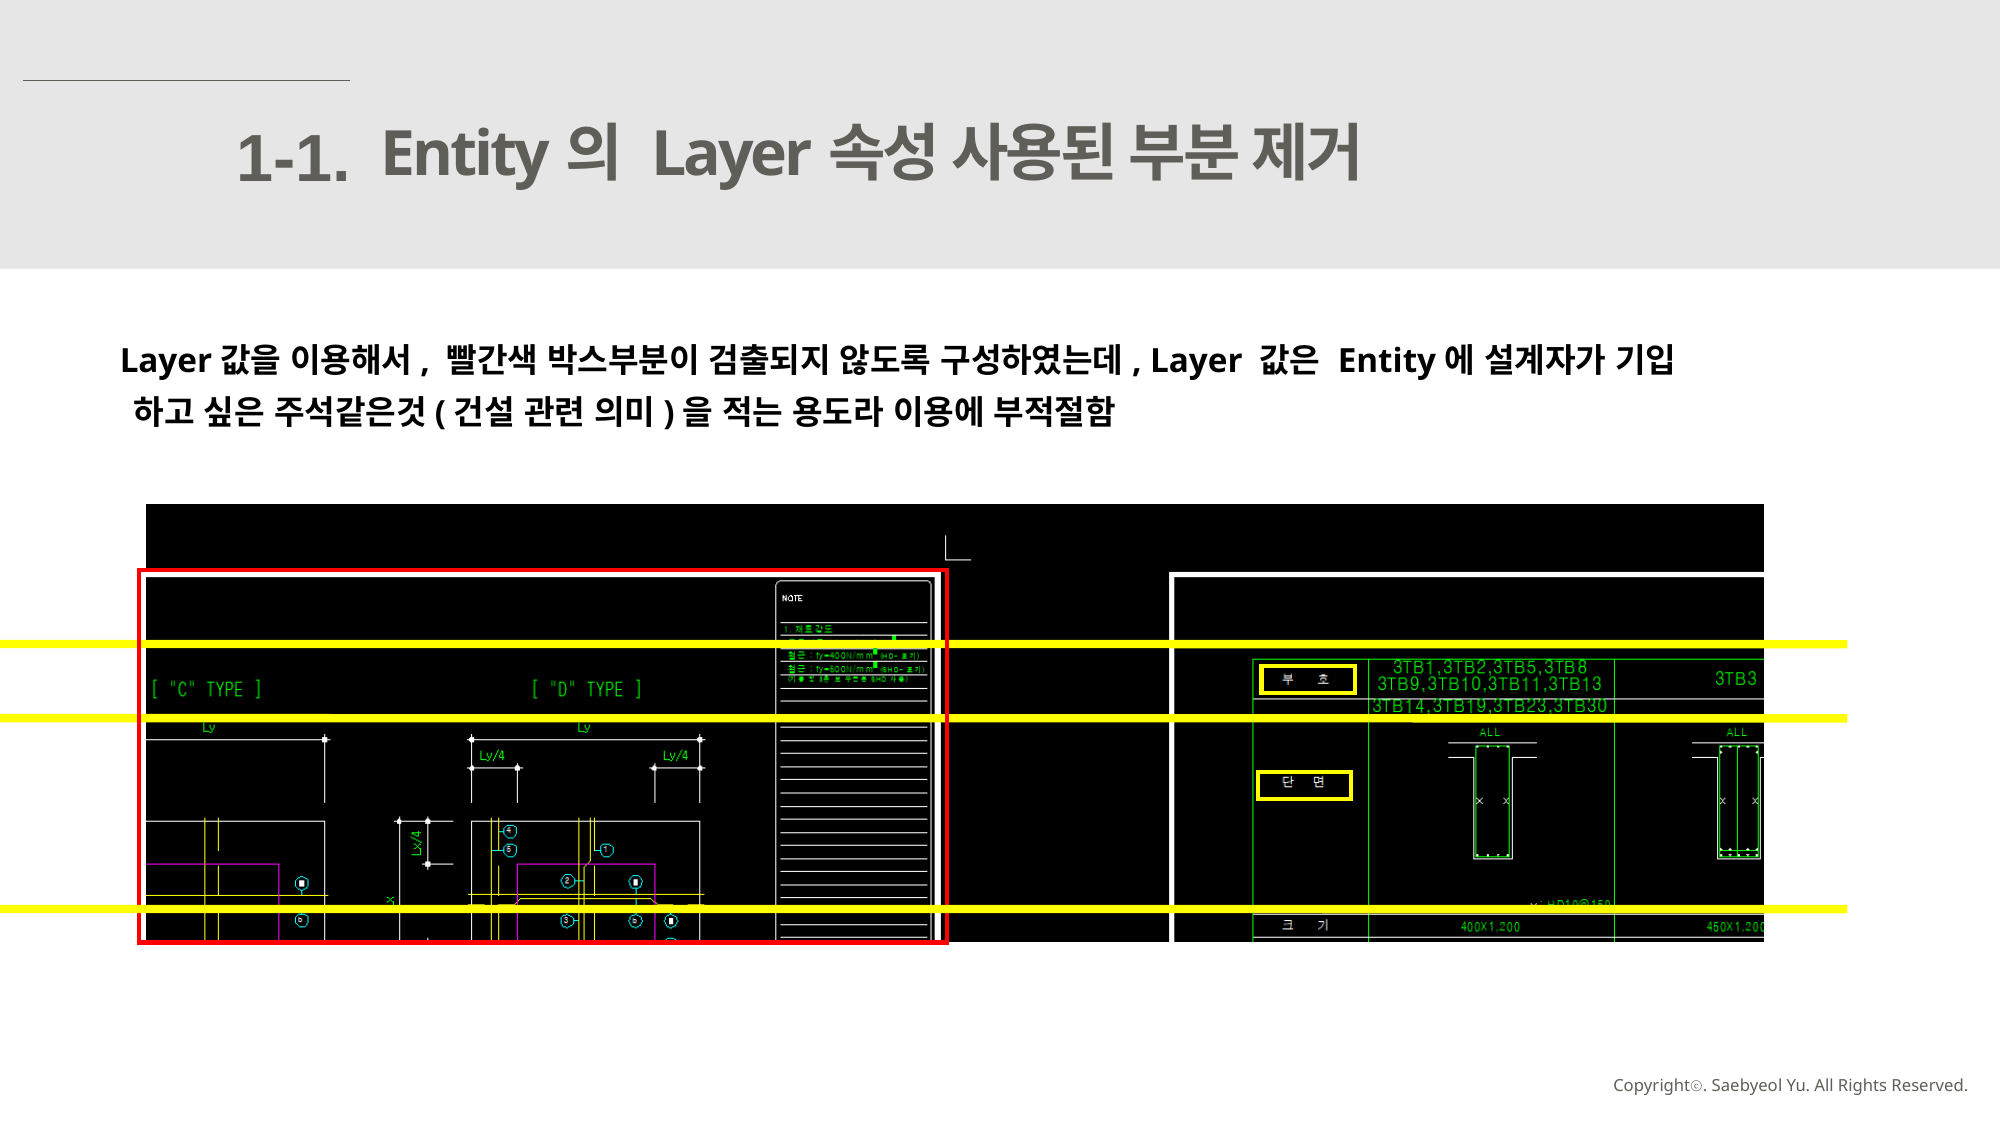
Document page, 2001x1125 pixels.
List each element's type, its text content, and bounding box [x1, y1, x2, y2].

picture [146, 910, 1765, 942]
text_box [138, 645, 146, 718]
picture [146, 719, 1765, 908]
text_box Entity의 Layer속성 사용된 부분 제거 [366, 105, 1379, 196]
text_box [138, 719, 146, 904]
picture [146, 504, 1765, 643]
text_box Layer값을 이용해서, 빨간색 박스부분이 검출되지 않도록 구성하였는데, Layer 값은 Entity에 설계자가 기입 하고 싶은 주석같은것(건설 관련 의미)을 적는 용도라 이용에 부적절함 [0, 320, 2000, 439]
text_box 1-1. [221, 106, 366, 202]
text_box [0, 0, 2000, 270]
text_box [138, 569, 146, 643]
text_box [138, 914, 948, 944]
picture [146, 645, 1765, 718]
